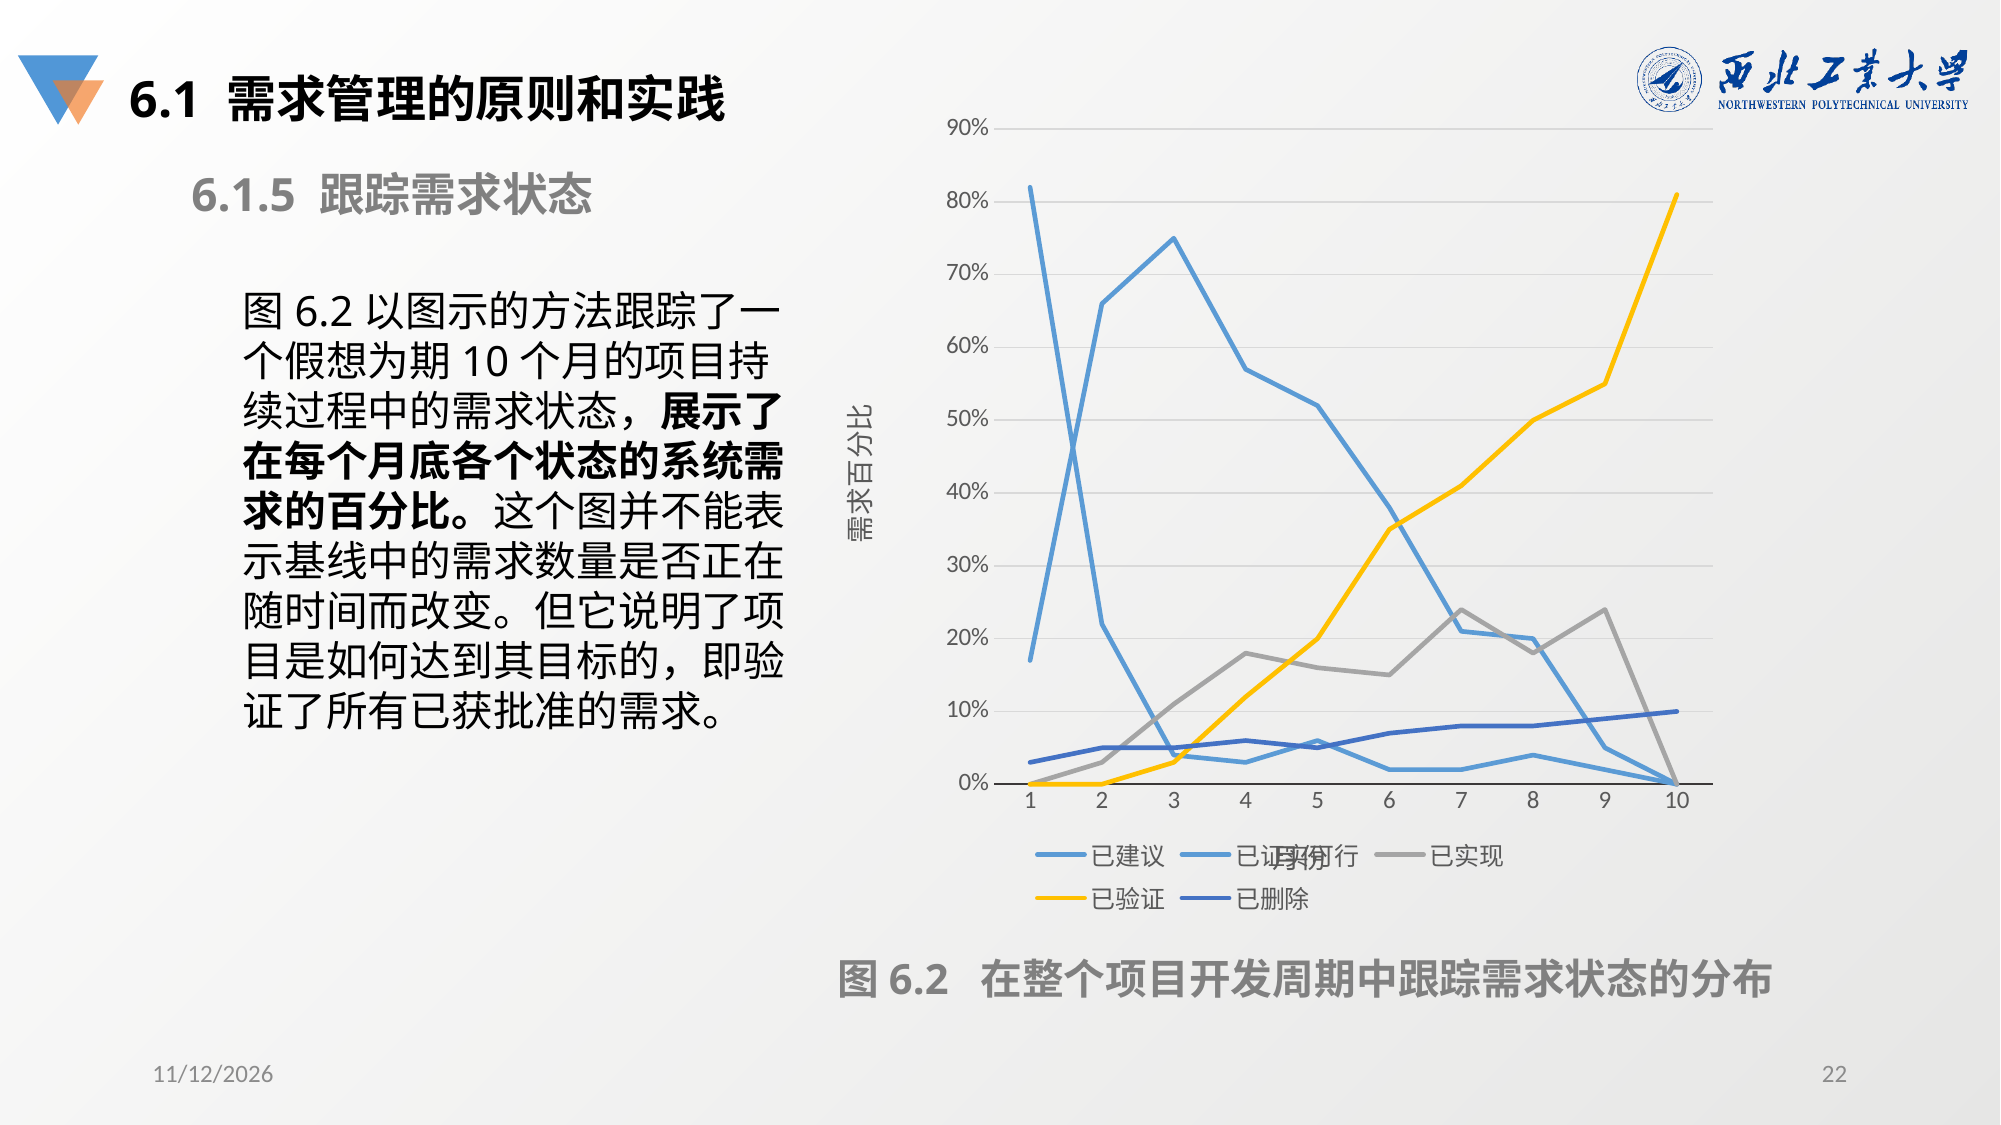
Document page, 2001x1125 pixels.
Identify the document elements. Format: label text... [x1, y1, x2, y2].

chart [829, 15, 1714, 923]
text_box 图6.2以图示的方法跟踪了一个假想为期10个月的项目持续过程中的需求状态，展示了在每个月底各个状态的系统需求的百分比。这个图并不能表示基线中的需求数量是否正在随时间而改变。但它说明了项目是如何达到其目标的，即验证了所有已获批准的需求。 [228, 277, 810, 743]
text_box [17, 55, 104, 125]
text_box 图6.2 在整个项目开发周期中跟踪需求状态的分布 [811, 945, 1799, 1010]
slide_number 22 [1412, 1042, 1863, 1103]
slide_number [137, 1042, 588, 1103]
text_box 6.1 需求管理的原则和实践 [114, 60, 777, 136]
picture [1714, 38, 1970, 123]
text_box 6.1.5 跟踪需求状态 [176, 158, 829, 229]
